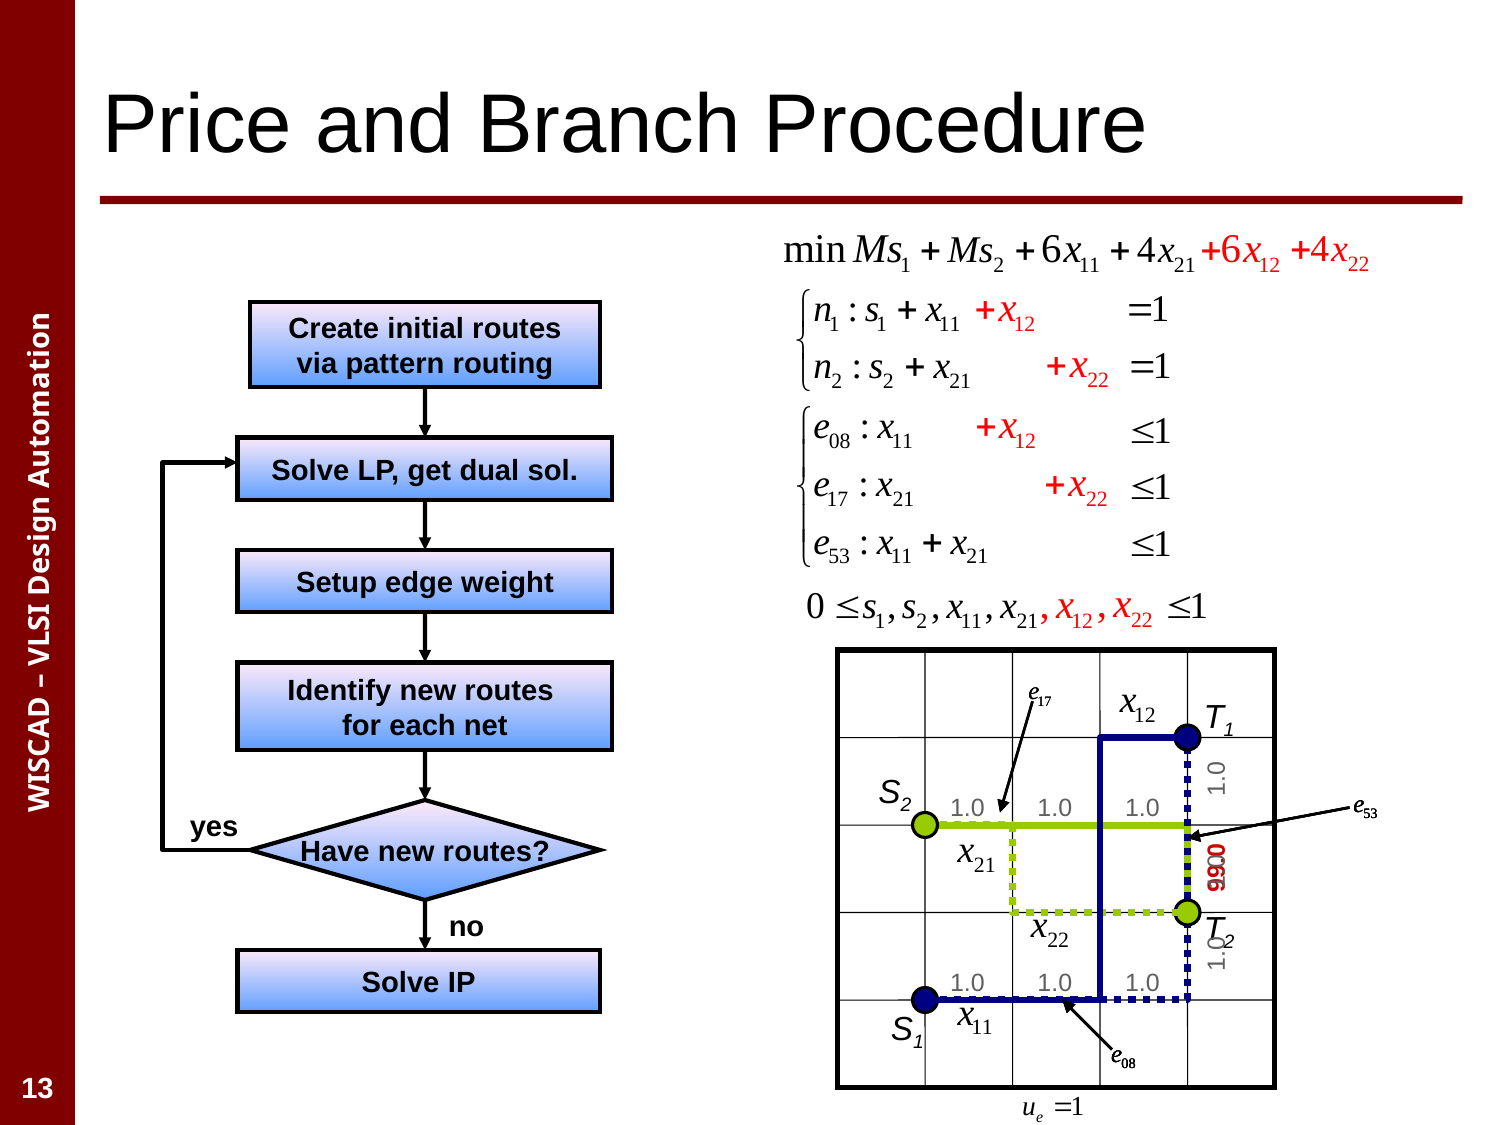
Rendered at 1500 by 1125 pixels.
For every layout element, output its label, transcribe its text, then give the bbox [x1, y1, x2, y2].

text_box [934, 746, 994, 1005]
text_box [1038, 223, 1376, 637]
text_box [837, 649, 1276, 1088]
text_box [162, 299, 613, 1013]
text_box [949, 1011, 994, 1045]
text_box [788, 398, 963, 576]
title Price and Branch Procedure [87, 37, 1463, 201]
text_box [787, 280, 963, 398]
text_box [777, 224, 967, 282]
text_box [999, 674, 1382, 1076]
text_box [968, 224, 1036, 638]
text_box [800, 580, 963, 638]
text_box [1018, 1087, 1088, 1125]
